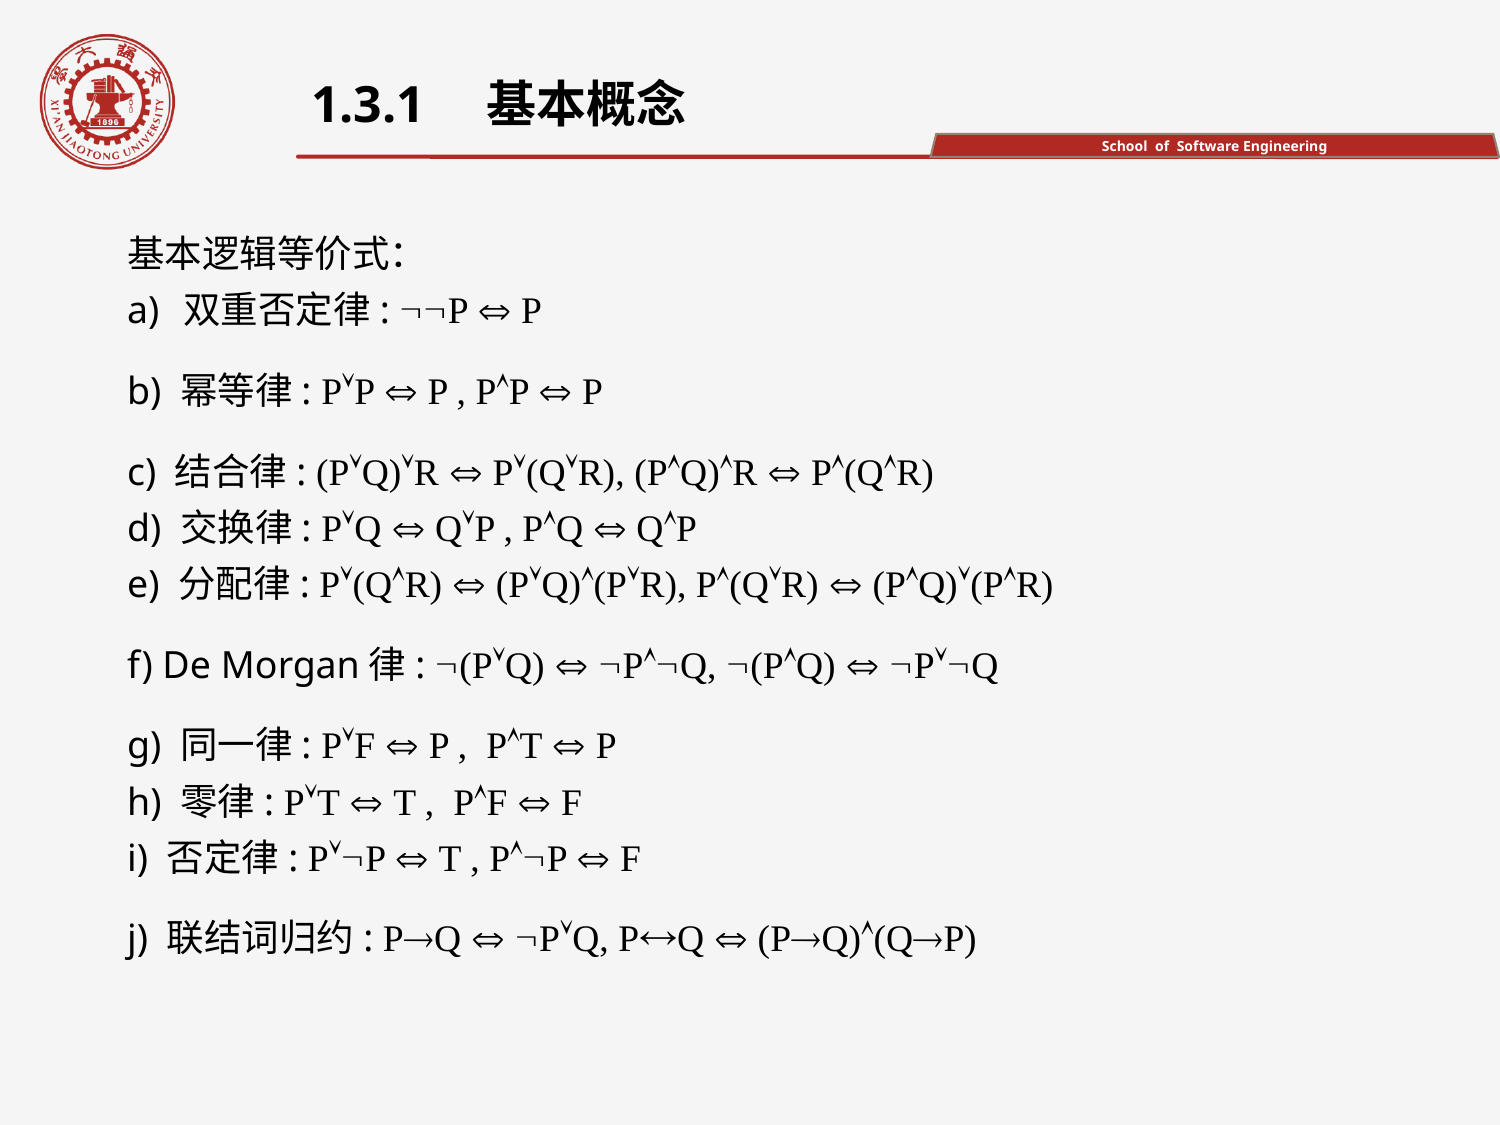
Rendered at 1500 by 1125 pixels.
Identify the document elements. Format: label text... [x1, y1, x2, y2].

list 1.3.1 基本概念 [296, 72, 979, 157]
picture [39, 34, 185, 175]
list 基本逻辑等价式： 双重否定律: P  P b) 幂等律: PP  P , PP  P c) 结合律: (PQ)R  P(QR), (PQ)R  P(QR) d) 交换律: PQ  QP , PQ  QP e) 分配律: P(QR)  (PQ)(PR), P(QR)  (PQ)(PR) f) De Morgan律: (PQ)  PQ, (PQ)  PQ g) 同一律: PF  P , PT  P h) 零律: PT  T , PF  F i) 否定律: PP  T , PP  F j) 联结词归约: PQ  PQ, PQ  (PQ)(QP) [112, 227, 1450, 1010]
